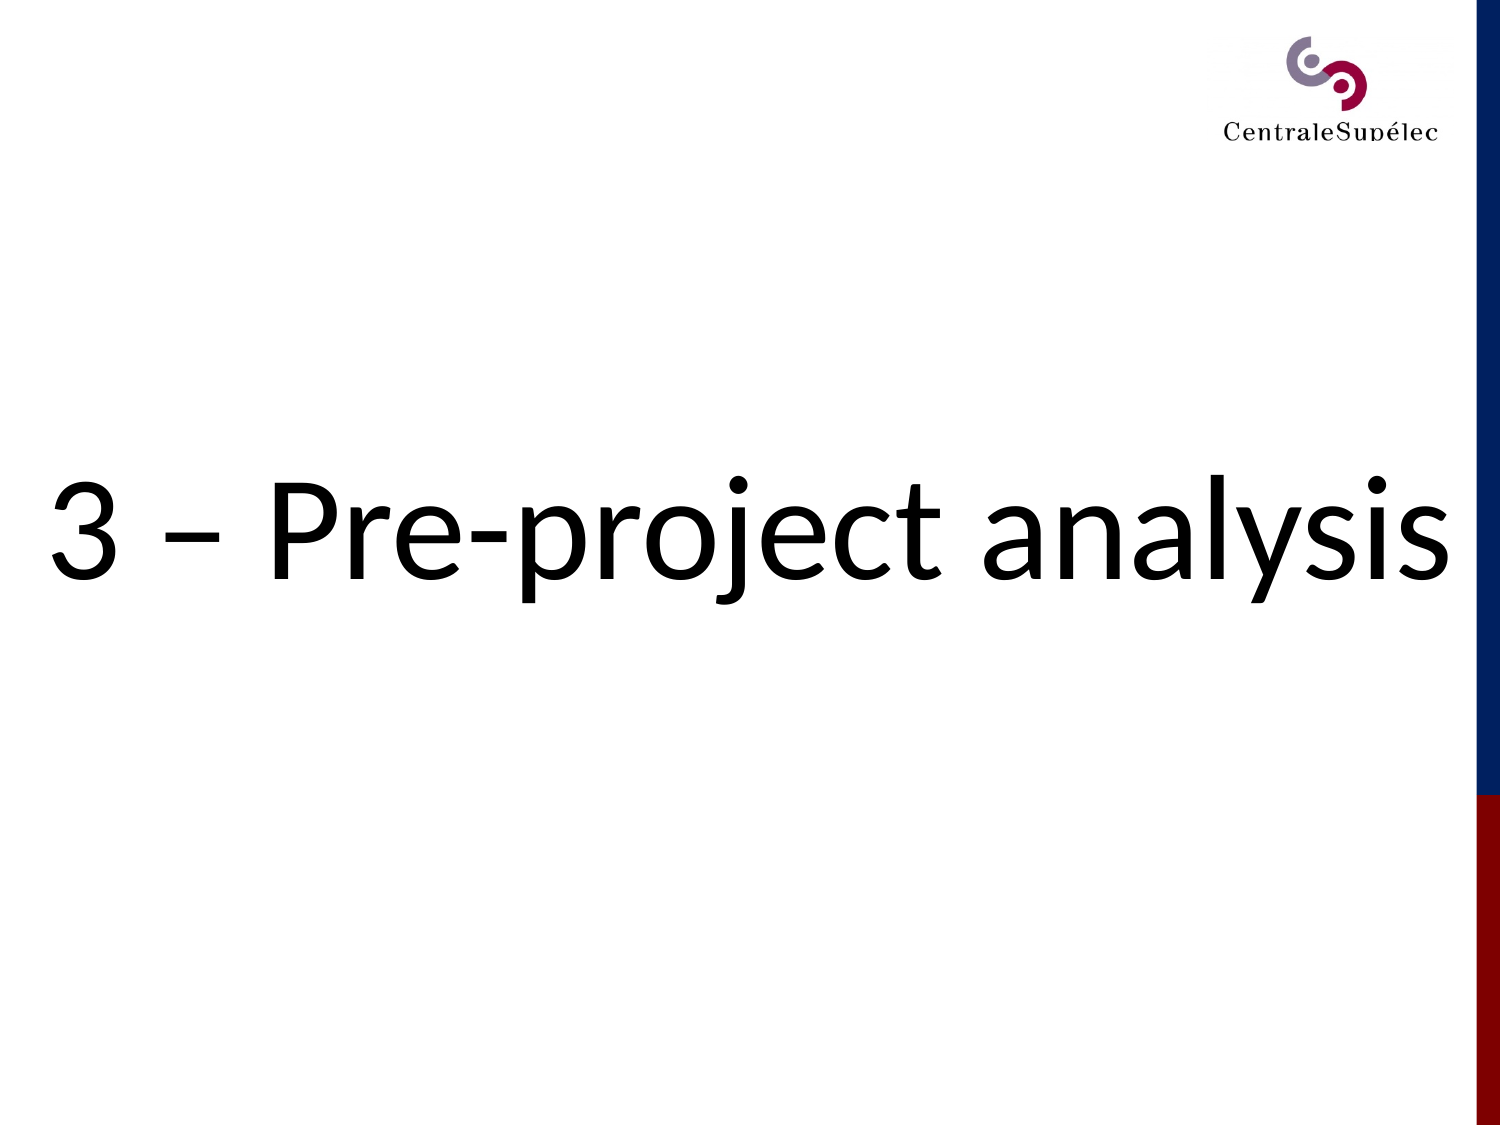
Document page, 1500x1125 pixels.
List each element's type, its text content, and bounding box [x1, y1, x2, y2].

picture [1206, 34, 1454, 142]
text_box 3 – Pre-project analysis [0, 421, 1500, 617]
